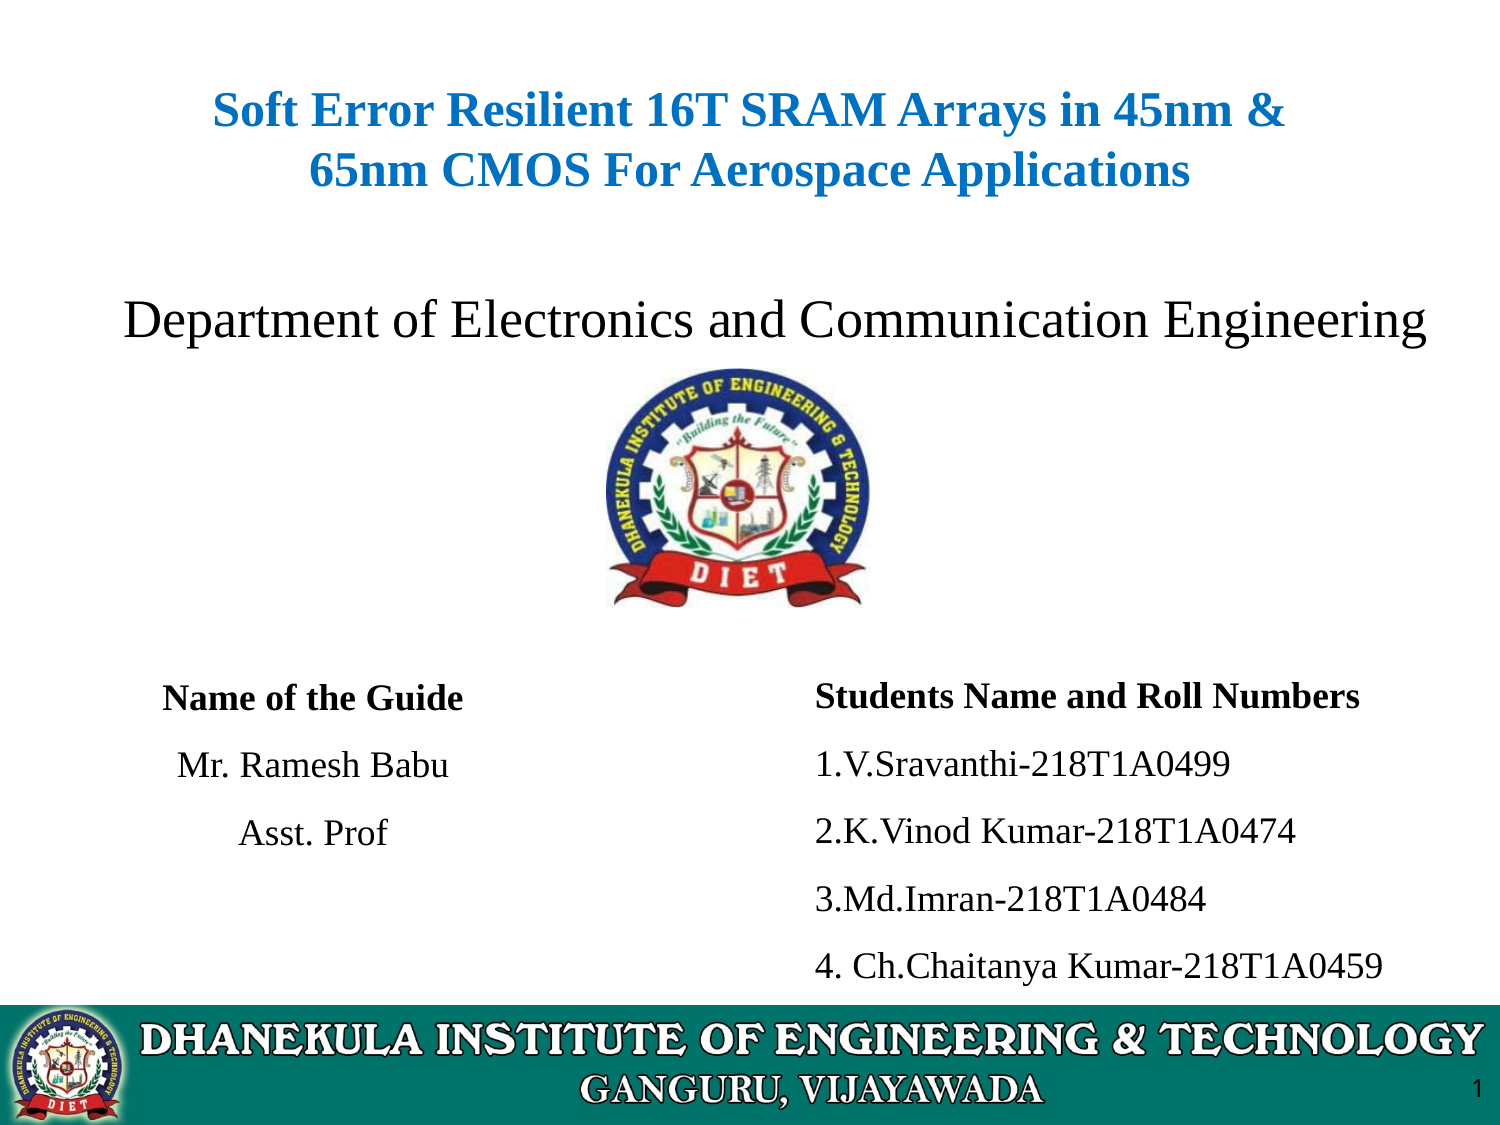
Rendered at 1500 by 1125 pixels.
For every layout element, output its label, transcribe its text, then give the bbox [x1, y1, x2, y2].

text_box Students Name and Roll Numbers 1.V.Sravanthi-218T1A0499 2.K.Vinod Kumar-218T1A0474 3.Md.Imran-218T1A0484 4. Ch.Chaitanya Kumar-218T1A0459 [799, 641, 1463, 994]
picture [0, 1005, 1500, 1125]
slide_number 1 [1149, 1065, 1500, 1125]
title Department of Electronics and Communication Engineering [77, 233, 1463, 371]
text_box Soft Error Resilient 16T SRAM Arrays in 45nm & 65nm CMOS For Aerospace Applications [169, 68, 1331, 204]
picture [606, 368, 870, 608]
text_box Name of the Guide Mr. Ramesh Babu Asst. Prof [0, 642, 626, 861]
